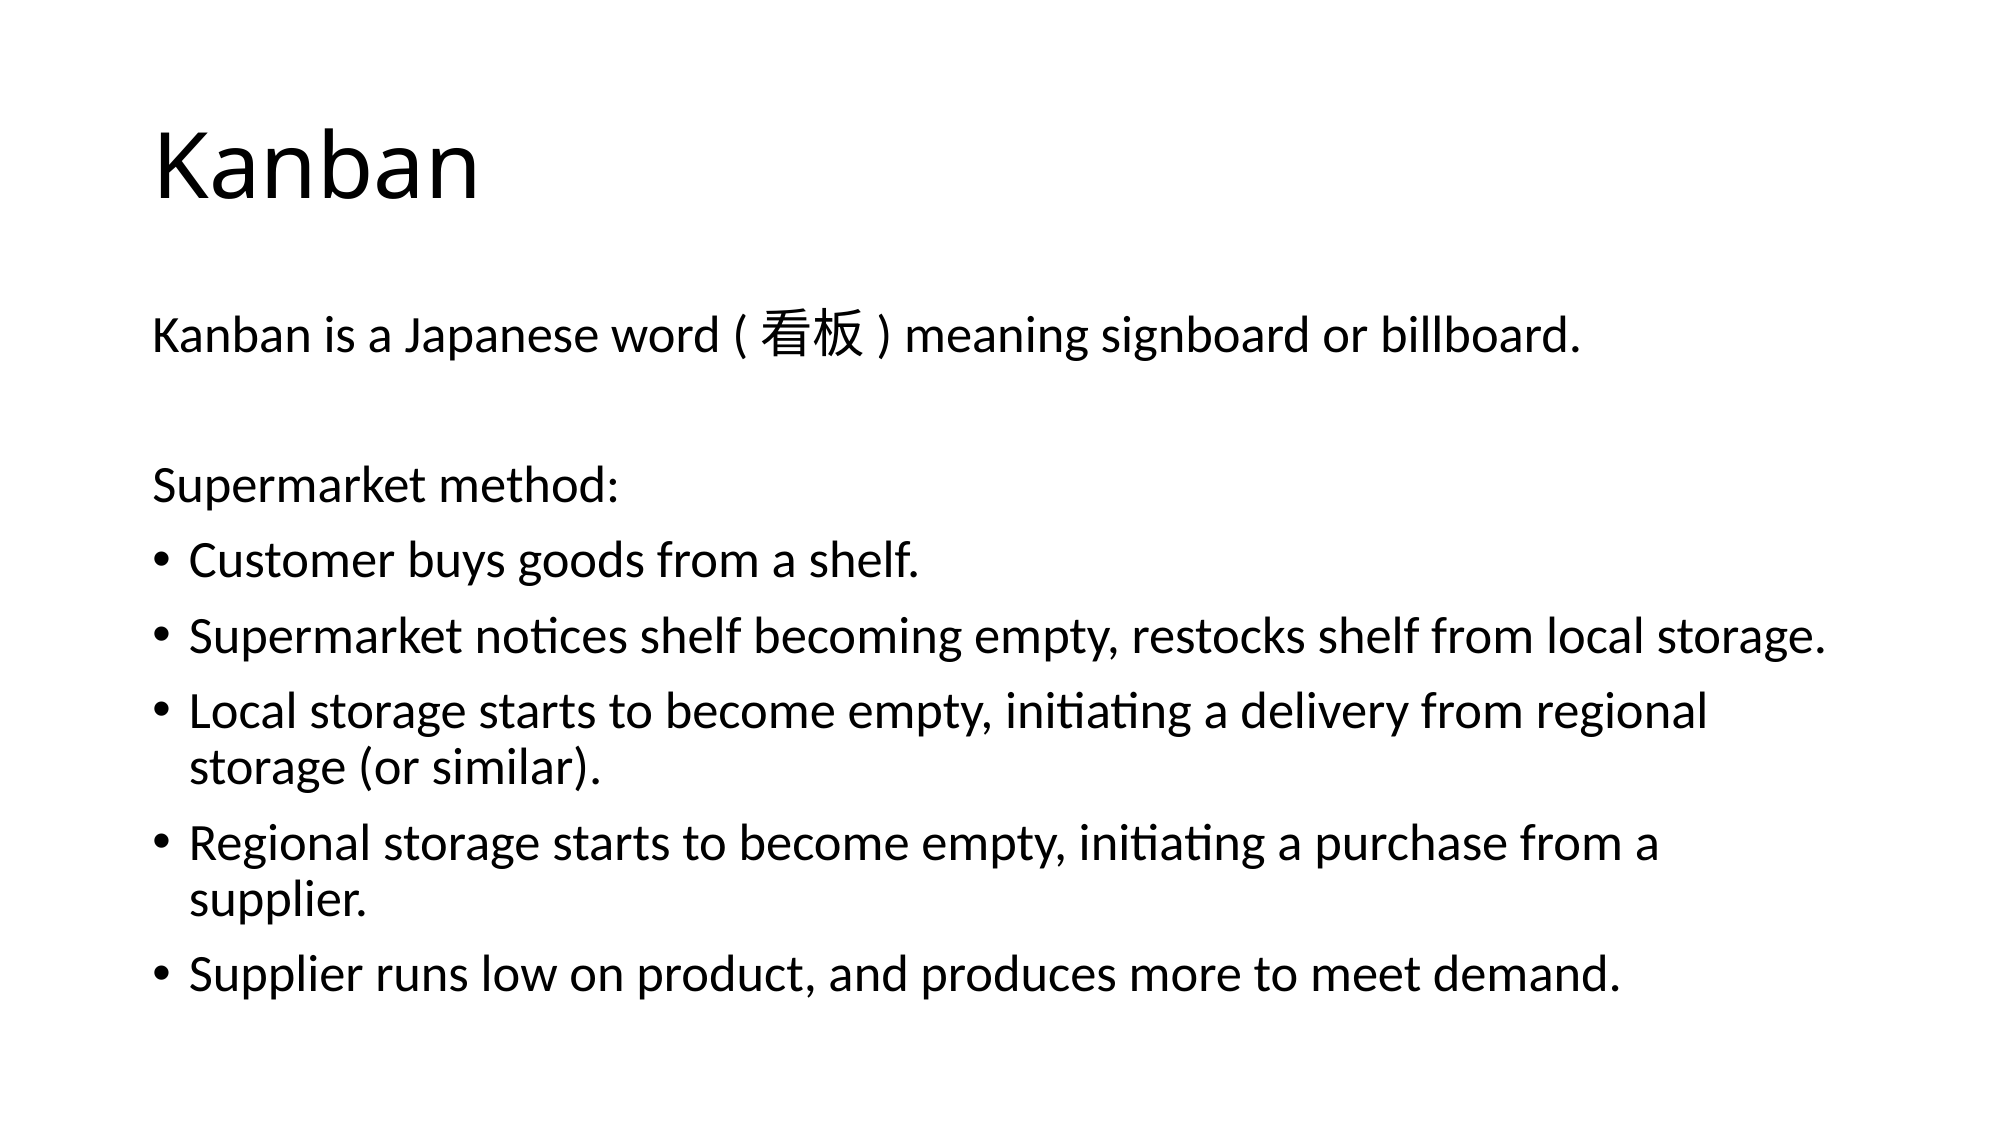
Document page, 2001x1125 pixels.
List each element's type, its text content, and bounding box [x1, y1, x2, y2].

title Kanban [137, 59, 1863, 278]
list Kanban is a Japanese word (看板) meaning signboard or billboard. Supermarket method: Customer buys goods from a shelf. Supermarket notices shelf becoming empty, restocks shelf from local storage. Local storage starts to become empty, initiating a delivery from regional storage (or similar). Regional storage starts to become empty, initiating a purchase from a supplier. Supplier runs low on product, and produces more to meet demand. [137, 299, 1863, 1014]
